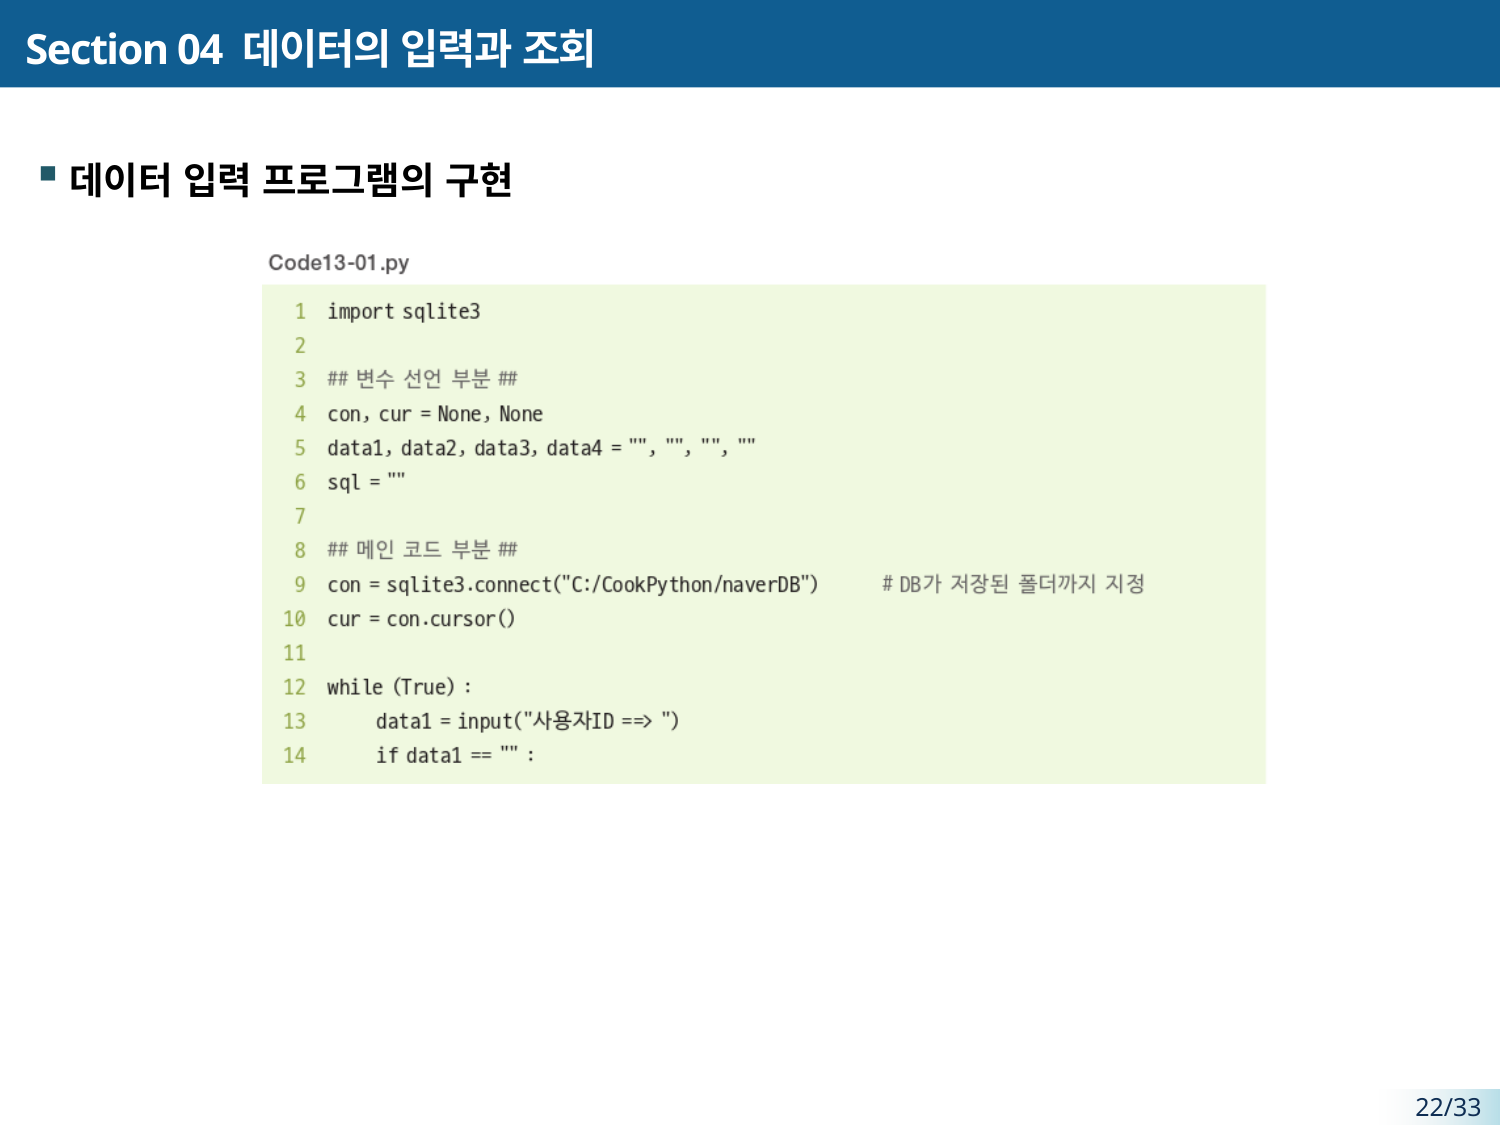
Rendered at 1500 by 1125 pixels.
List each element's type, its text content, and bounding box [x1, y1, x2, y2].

picture [262, 244, 1271, 784]
list 데이터 입력 프로그램의 구현 [10, 126, 1481, 1057]
title Section 04 데이터의 입력과 조회 [10, 8, 1288, 87]
